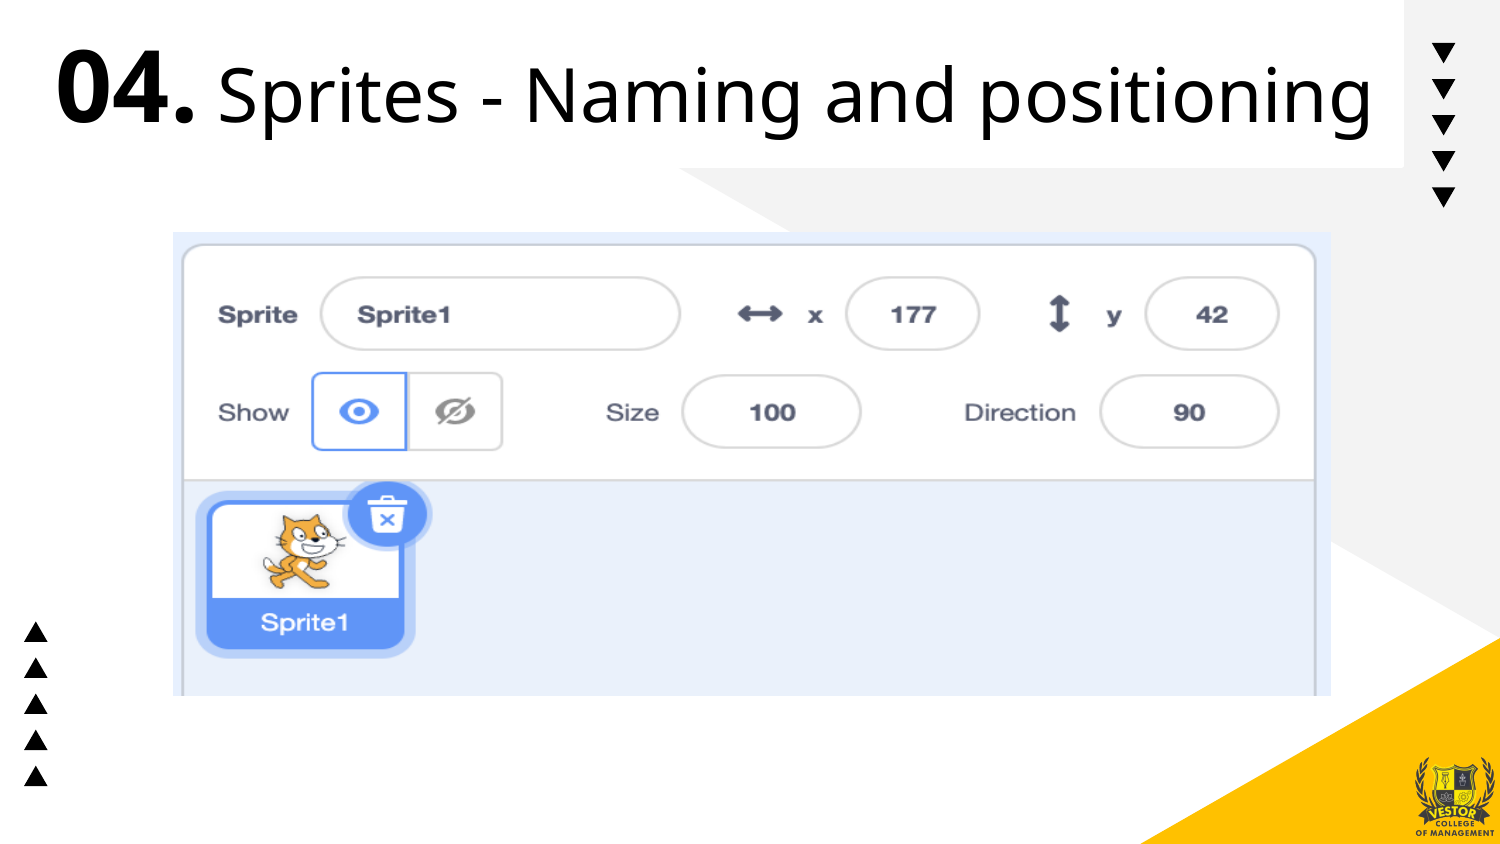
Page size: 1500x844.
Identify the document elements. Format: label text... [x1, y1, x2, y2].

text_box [23, 621, 48, 787]
picture [1405, 749, 1500, 844]
picture [173, 232, 1331, 697]
text_box 04. Sprites - Naming and positioning [38, 0, 1404, 168]
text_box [1431, 42, 1456, 208]
